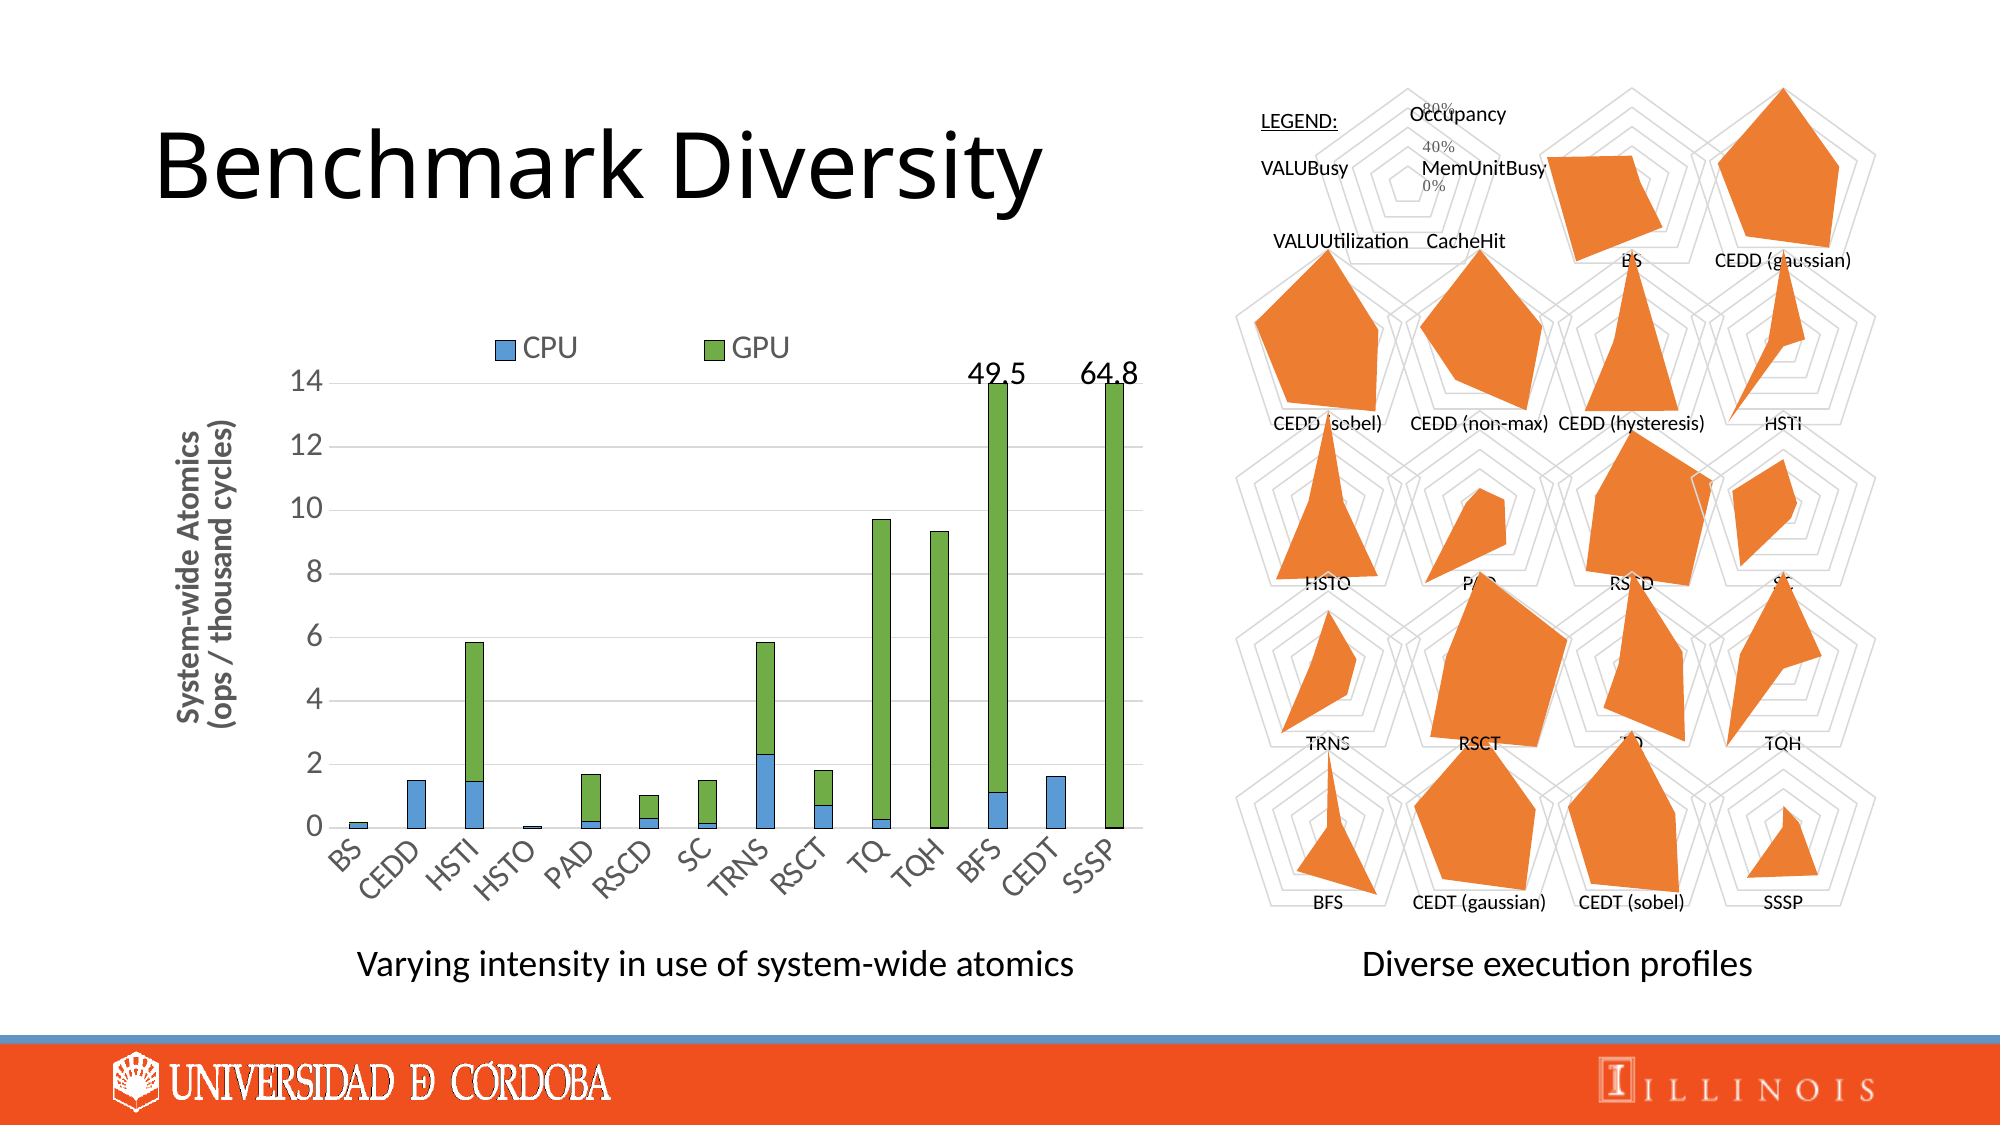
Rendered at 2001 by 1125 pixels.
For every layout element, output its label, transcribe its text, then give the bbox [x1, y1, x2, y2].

picture [0, 1035, 2000, 1125]
text_box Varying intensity in use of system-wide atomics [319, 931, 1113, 992]
title Benchmark Diversity [137, 59, 1863, 278]
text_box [1227, 83, 1885, 929]
chart [156, 297, 1164, 922]
text_box Diverse execution profiles [1320, 931, 1796, 992]
